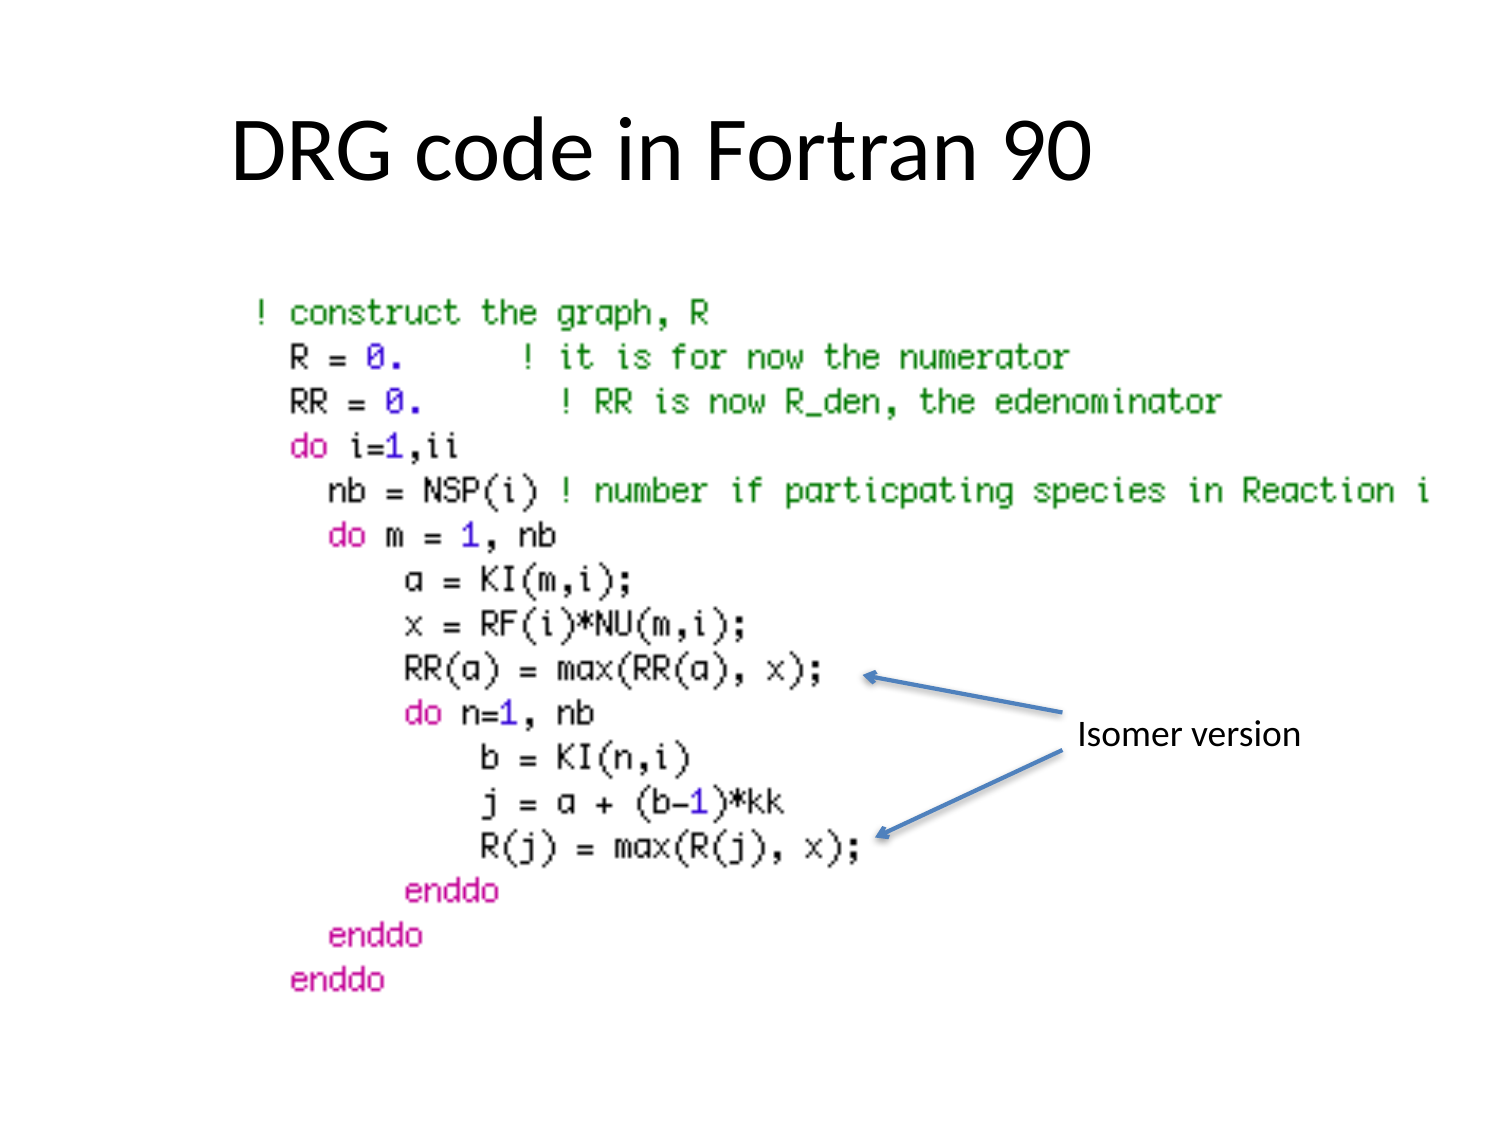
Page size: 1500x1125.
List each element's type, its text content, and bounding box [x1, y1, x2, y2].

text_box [862, 674, 1063, 713]
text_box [874, 749, 1063, 838]
title DRG code in Fortran 90 [0, 50, 1338, 238]
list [187, 262, 1500, 1006]
